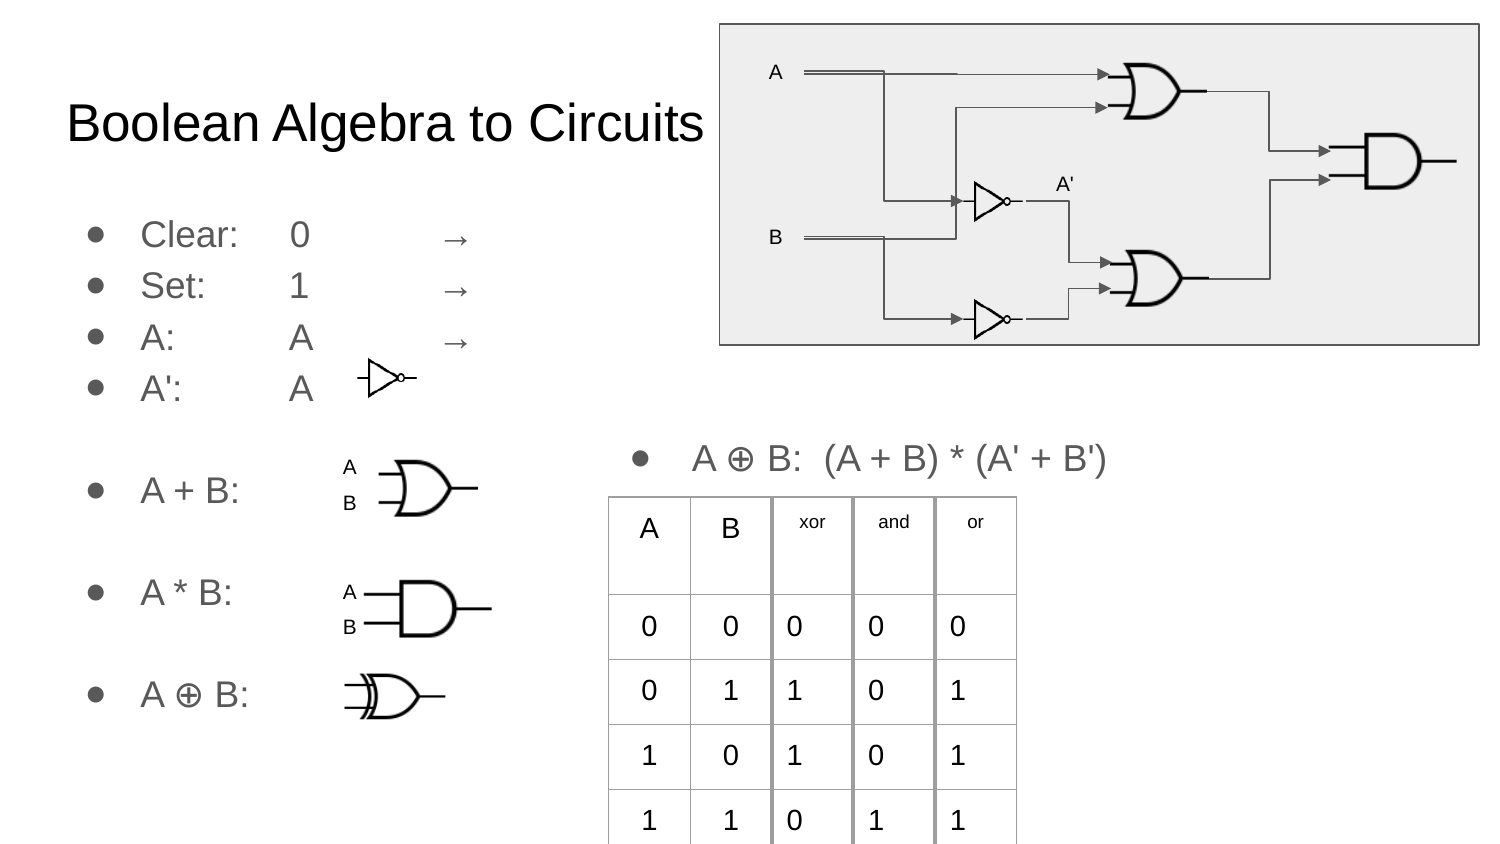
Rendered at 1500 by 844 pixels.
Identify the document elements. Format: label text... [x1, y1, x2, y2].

table_cell 0 [609, 660, 690, 724]
table_header A [609, 498, 690, 594]
table_cell 0 [691, 725, 770, 789]
table_cell 0 [774, 790, 851, 844]
picture [357, 355, 420, 400]
text_box A [327, 566, 379, 601]
table_cell 1 [937, 725, 1016, 789]
table_cell 0 [774, 595, 851, 659]
table_cell 0 [609, 595, 690, 659]
table_cell 1 [937, 790, 1016, 844]
picture [378, 453, 479, 525]
table_cell 0 [937, 595, 1016, 659]
picture [339, 668, 452, 725]
text_box B [327, 601, 356, 652]
text_box A [327, 441, 379, 476]
table_cell 1 [855, 790, 933, 844]
table_header xor [774, 498, 851, 594]
table_cell 1 [937, 660, 1016, 724]
list A ⊕ B: (A + B) * (A' + B') [634, 189, 1449, 750]
table_header B [691, 498, 770, 594]
picture [357, 573, 499, 645]
table_cell 1 [774, 660, 851, 724]
table_header and [855, 498, 933, 594]
table_cell 1 [609, 725, 690, 789]
table_cell 1 [774, 725, 851, 789]
table_cell 1 [609, 790, 690, 844]
table_cell 1 [691, 660, 770, 724]
table_cell 0 [855, 660, 933, 724]
text_box B [327, 476, 373, 527]
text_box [719, 23, 1480, 346]
table_cell 1 [691, 790, 770, 844]
title Boolean Algebra to Circuits [51, 72, 714, 167]
list Clear: 0 → Set: 1 → A: A → A': A A + B: A * B: A ⊕ B: [51, 189, 634, 750]
table_cell 0 [855, 725, 933, 789]
table_header or [937, 498, 1016, 594]
table_cell 0 [855, 595, 933, 659]
table_cell 0 [691, 595, 770, 659]
